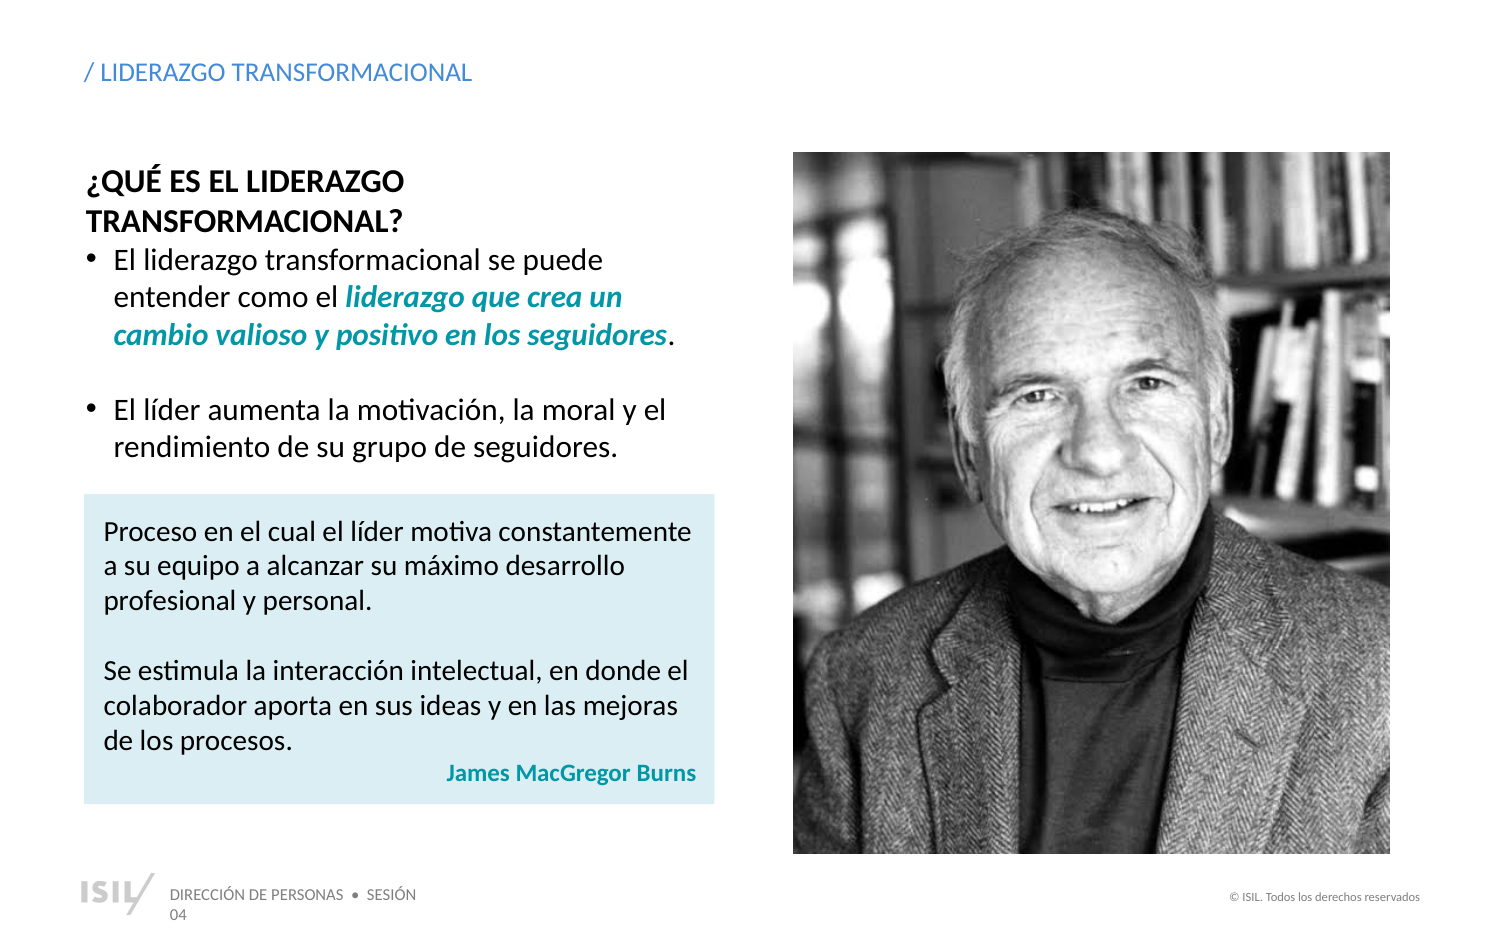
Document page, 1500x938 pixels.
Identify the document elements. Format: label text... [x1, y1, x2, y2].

picture [792, 152, 1391, 854]
text_box Proceso en el cual el líder motiva constantemente a su equipo a alcanzar su máximo desarrollo profesional y personal. Se estimula la interacción intelectual, en donde el colaborador aporta en sus ideas y en las mejoras de los procesos. James MacGregor Burns [83, 494, 715, 805]
text_box ¿QUÉ ES EL LIDERAZGO TRANSFORMACIONAL? El liderazgo transformacional se puede entender como el liderazgo que crea un cambio valioso y positivo en los seguidores. El líder aumenta la motivación, la moral y el rendimiento de su grupo de seguidores. [83, 159, 709, 464]
text_box / LIDERAZGO TRANSFORMACIONAL [83, 54, 726, 87]
